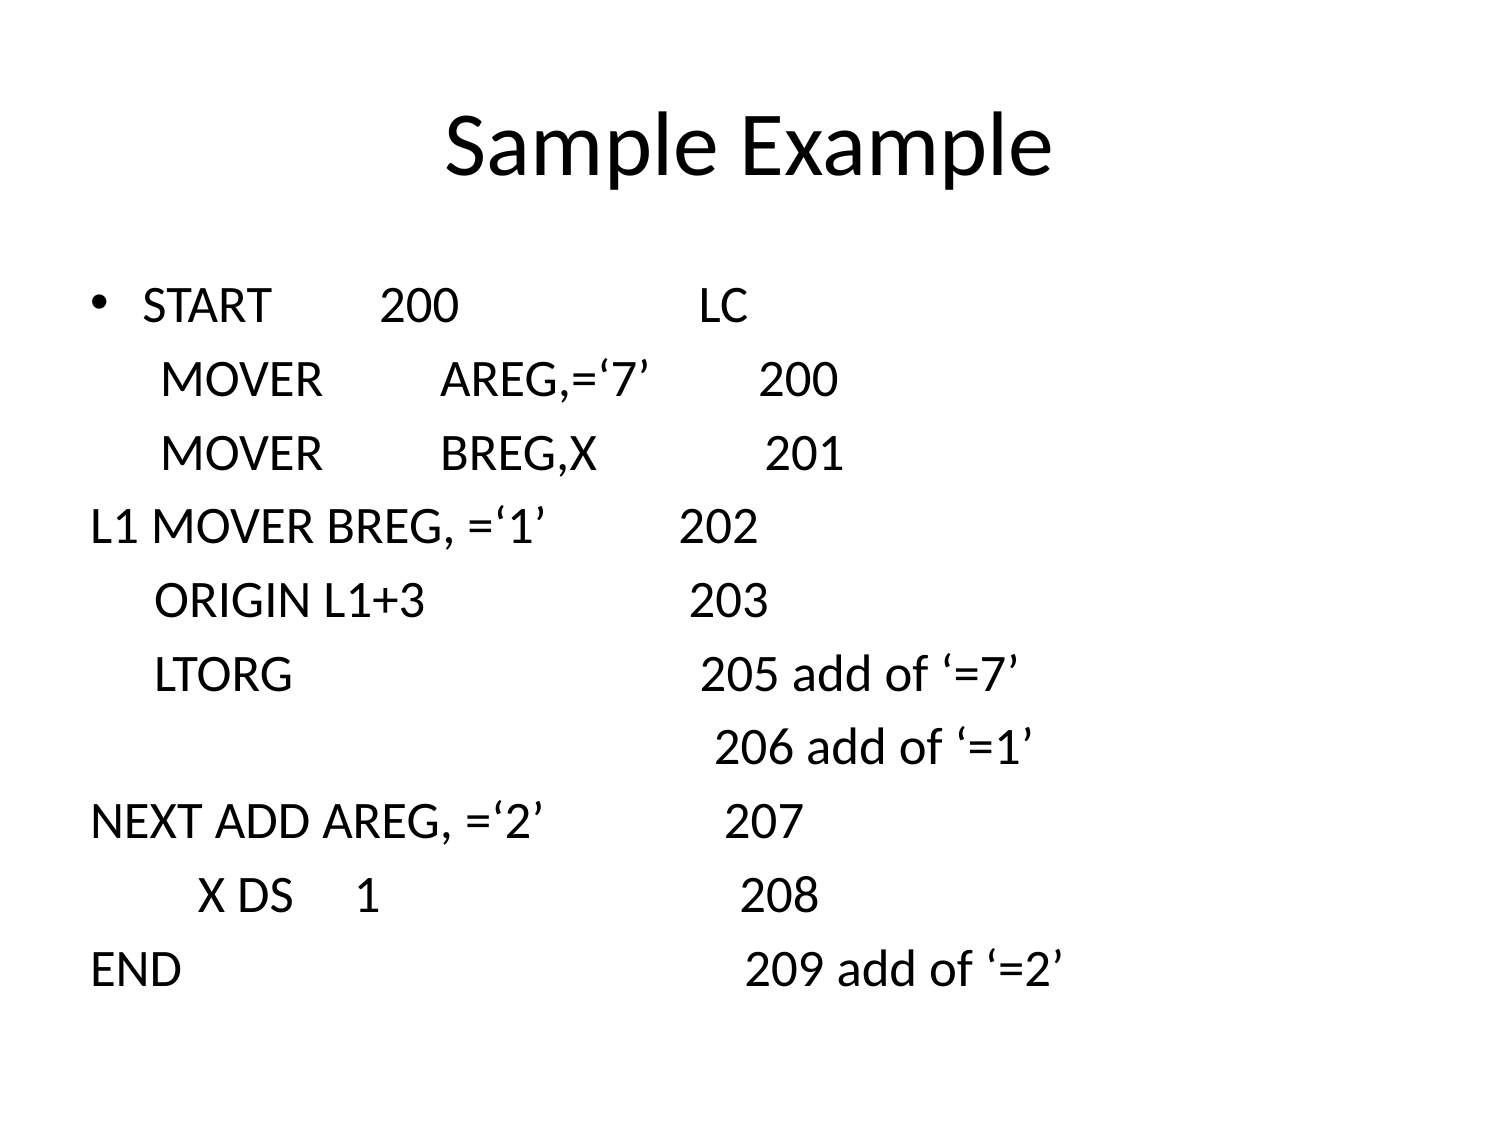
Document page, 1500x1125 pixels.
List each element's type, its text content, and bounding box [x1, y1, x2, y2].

list START 200 LC MOVER AREG,=‘7’ 200 MOVER BREG,X 201 L1 MOVER BREG, =‘1’ 202 ORIGIN L1+3 203 LTORG 205 add of ‘=7’ 206 add of ‘=1’ NEXT ADD AREG, =‘2’ 207 X DS 1 208 END 209 add of ‘=2’ [75, 262, 1425, 1005]
title Sample Example [75, 45, 1425, 233]
